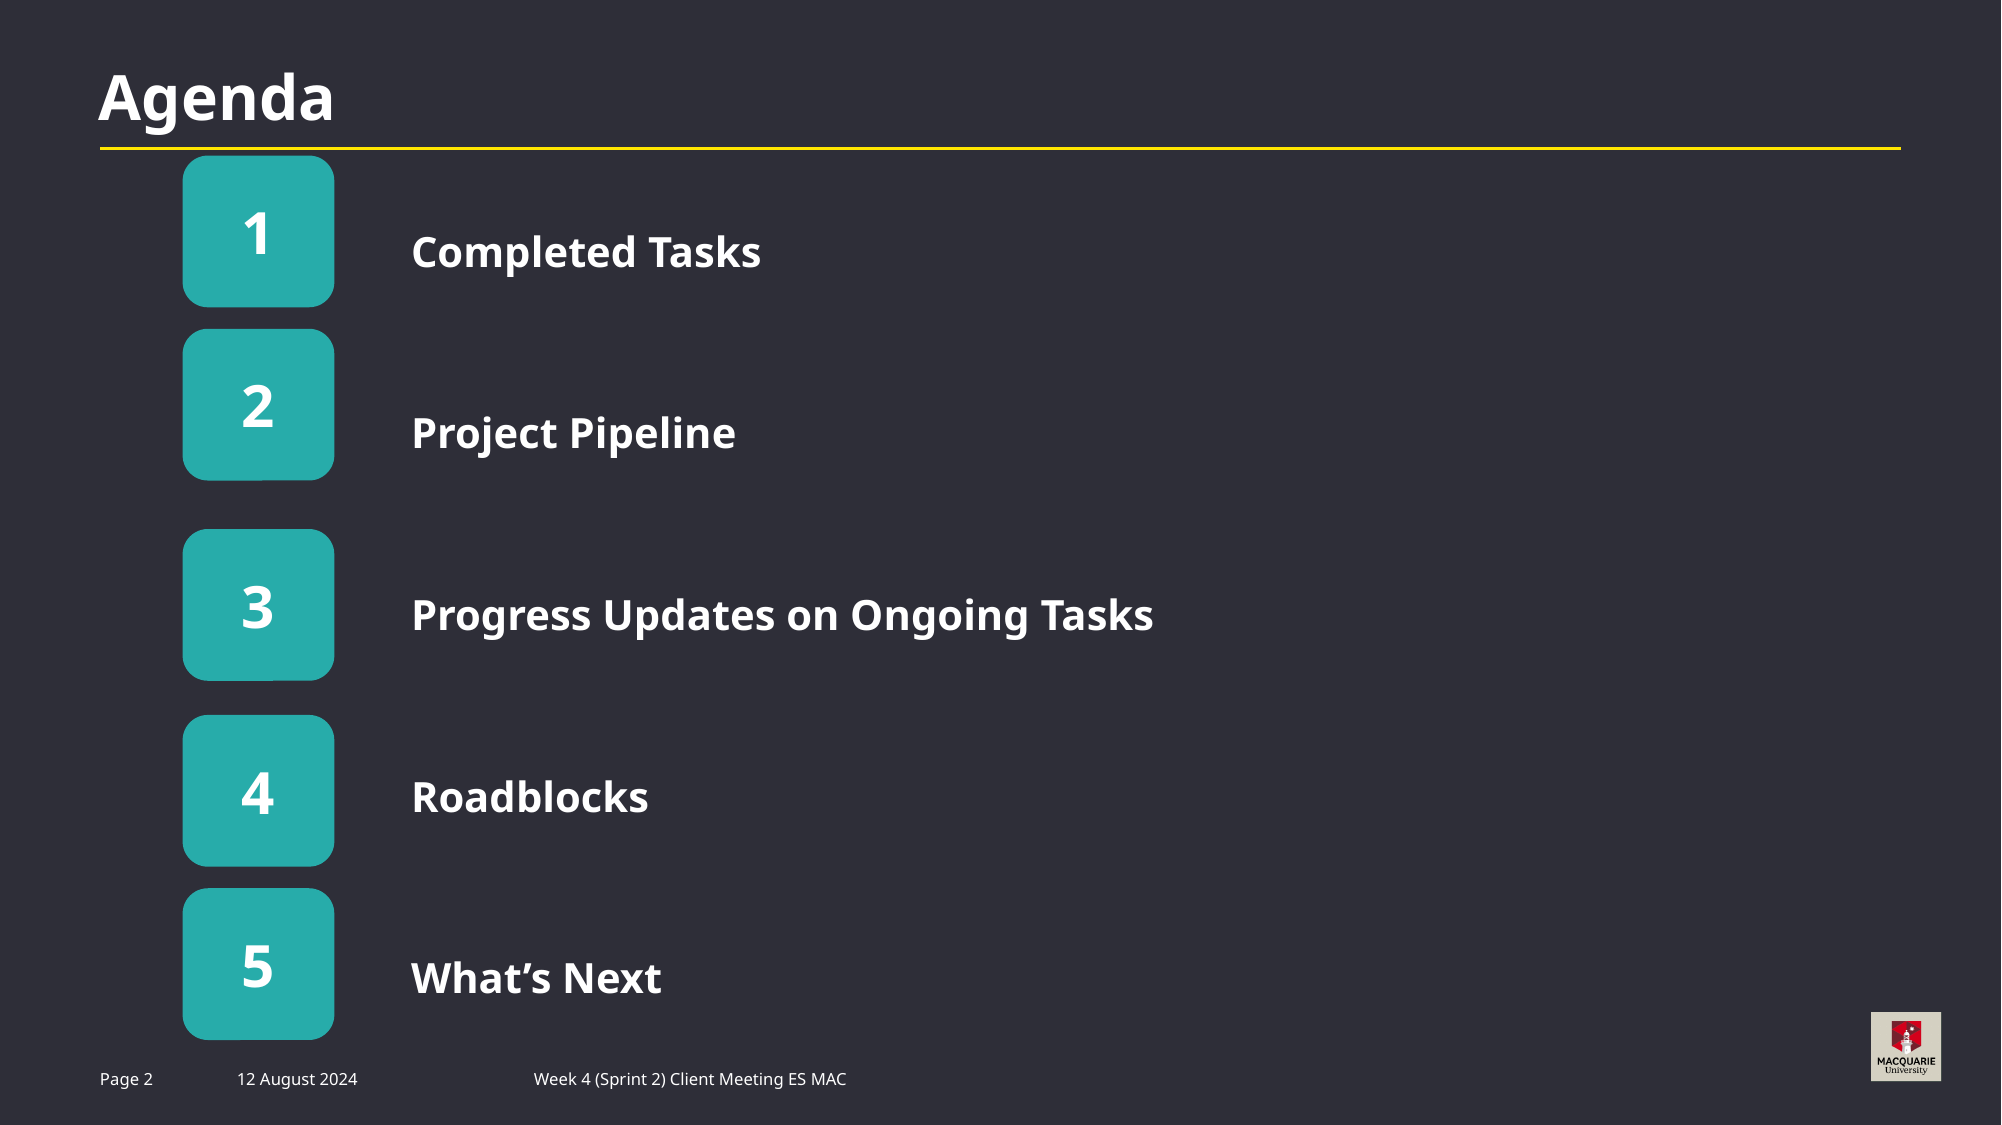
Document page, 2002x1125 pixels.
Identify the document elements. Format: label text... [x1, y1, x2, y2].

text_box What’s Next [396, 936, 1308, 1017]
text_box Progress Updates on Ongoing Tasks [396, 573, 1308, 654]
text_box 5 [182, 888, 335, 1041]
text_box 1 [182, 155, 335, 308]
text_box Agenda [98, 63, 475, 134]
text_box Completed Tasks [396, 210, 1308, 291]
text_box Roadblocks [396, 755, 1308, 836]
text_box 4 [182, 714, 335, 867]
text_box Project Pipeline [396, 392, 1308, 473]
text_box 2 [182, 328, 335, 481]
picture [1861, 1002, 1951, 1091]
text_box 3 [182, 529, 335, 681]
